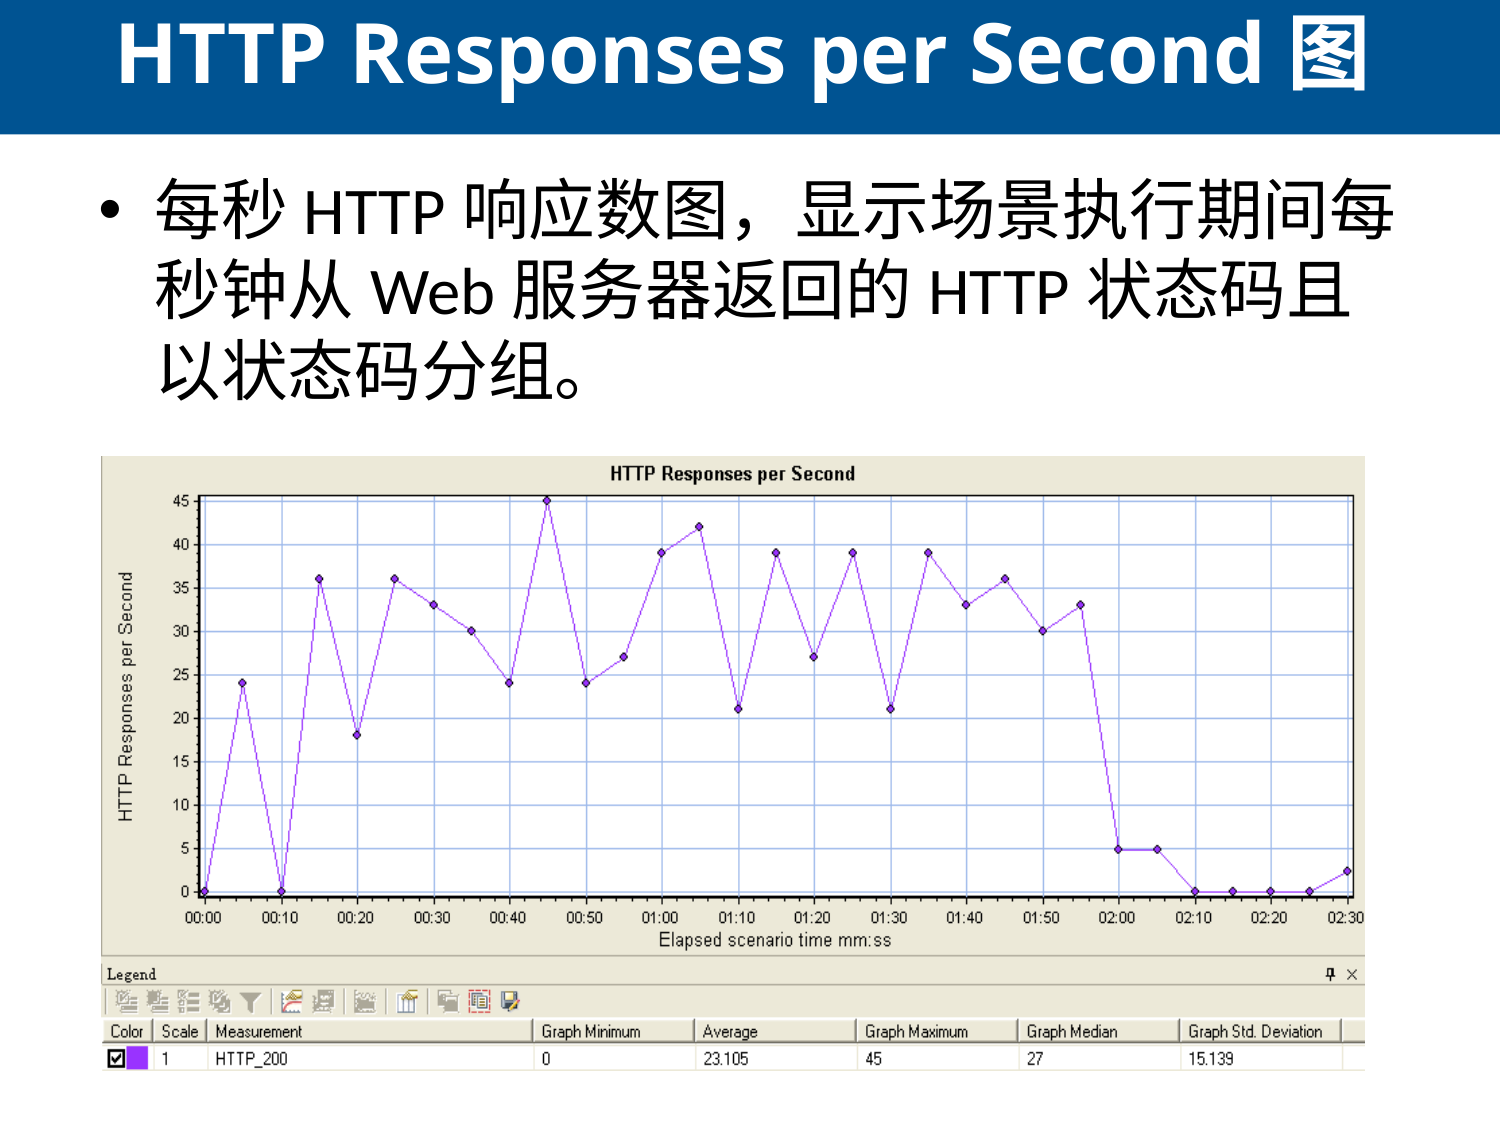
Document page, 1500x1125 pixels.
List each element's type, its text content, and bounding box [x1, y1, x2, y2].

title HTTP Responses per Second图 [2, 0, 1483, 135]
picture [100, 455, 1365, 1072]
list 每秒HTTP响应数图，显示场景执行期间每秒钟从Web服务器返回的HTTP状态码且以状态码分组。 [83, 160, 1434, 904]
